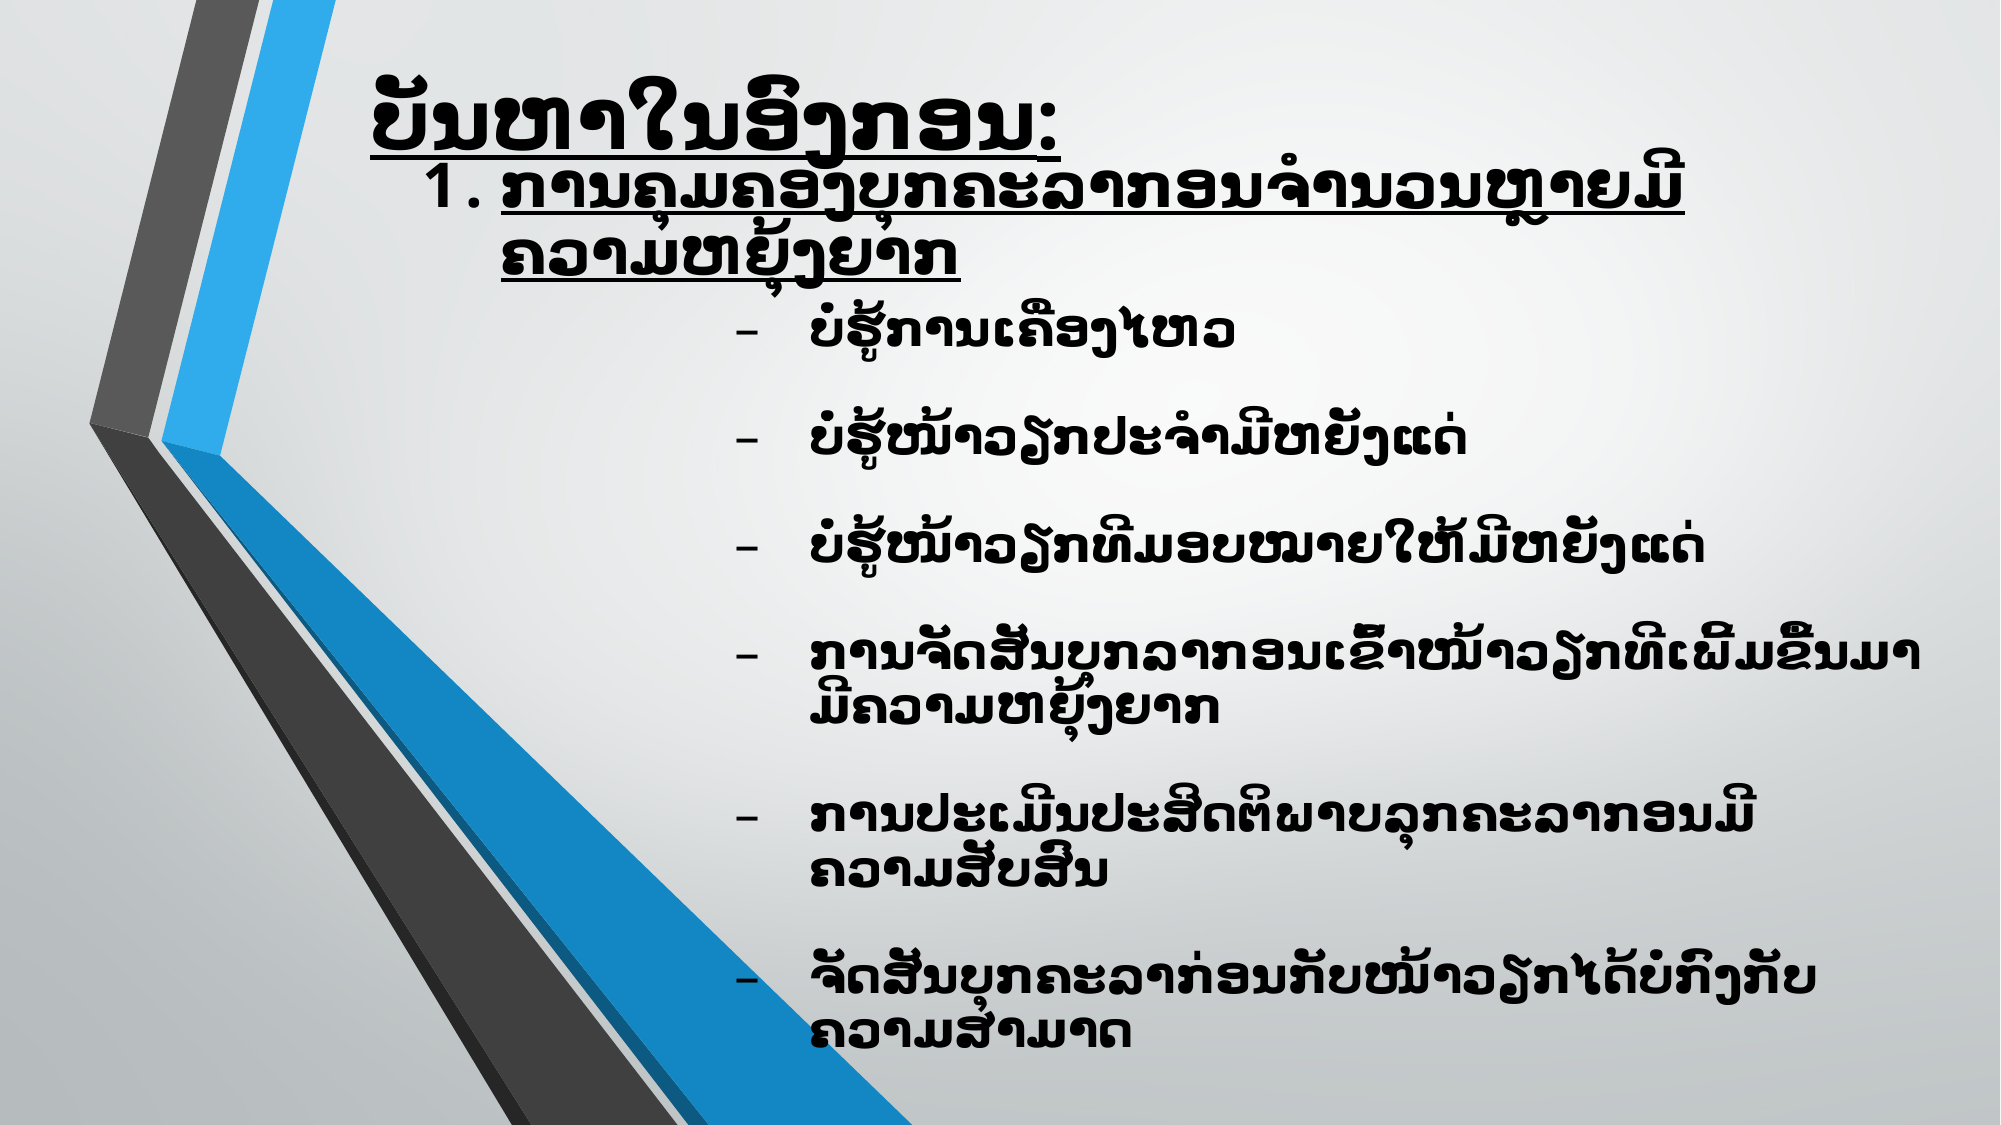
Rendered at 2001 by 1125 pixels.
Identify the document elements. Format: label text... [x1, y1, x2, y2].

text_box ບັນຫາໃນອົງກອນ: [355, 4, 1856, 176]
text_box ບໍ່ຮູ້ການເຄື່ອງໄຫວ ບໍ່ຮູ້ໜ້າວຽກປະຈຳມີຫຍັງແດ່ ບໍ່ຮູ້ໜ້າວຽກທີມອບໝາຍໃຫ້ມີຫຍັງແດ່ ການຈັດສັນບຸກລາກອນເຂົ້າໜ້າວຽກທີເພີ້ມຂື້ນມາມີຄວາມຫຍຸ້ງຍາກ ການປະເມີນປະສິດຕິພາບລຸກຄະລາກອນມີຄວາມສັບສົນ ຈັດສັນບຸກຄະລາກ່ອນກັບໜ້າວຽກໄດ້ບໍ່ກົງກັບຄວາມສາມາດ [719, 295, 1959, 1125]
text_box ການຄຸມຄອງບຸກຄະລາກອນຈຳນວນຫຼາຍມີຄວາມຫຍຸ້ງຍາກ [407, 145, 2000, 296]
